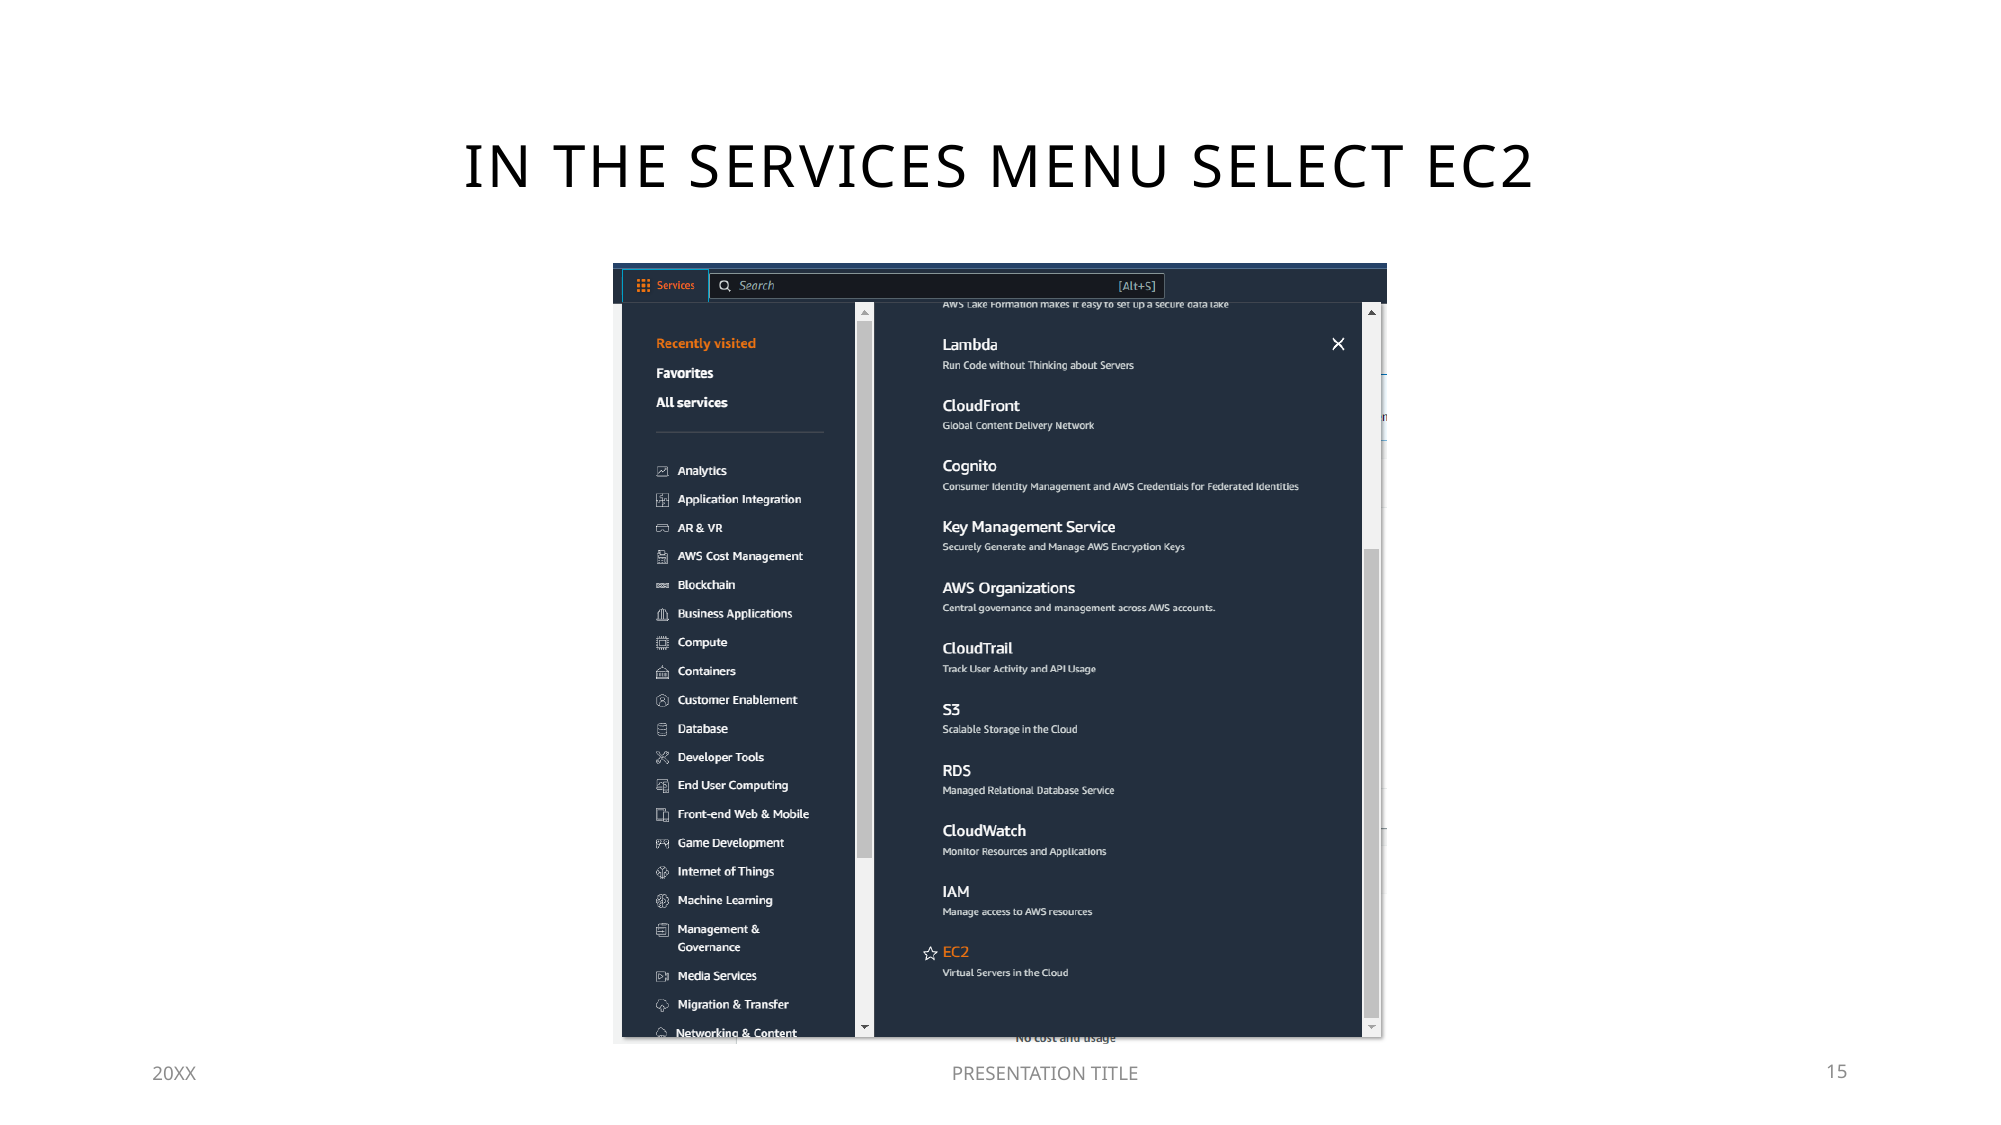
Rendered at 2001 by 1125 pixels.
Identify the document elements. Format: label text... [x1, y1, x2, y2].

picture [613, 263, 1387, 1044]
slide_number 20XX [137, 1042, 588, 1103]
slide_number 15 [1412, 1042, 1863, 1103]
footer PRESENTATION TITLE [707, 1044, 1383, 1103]
title In the services menu select ec2 [137, 59, 1863, 278]
